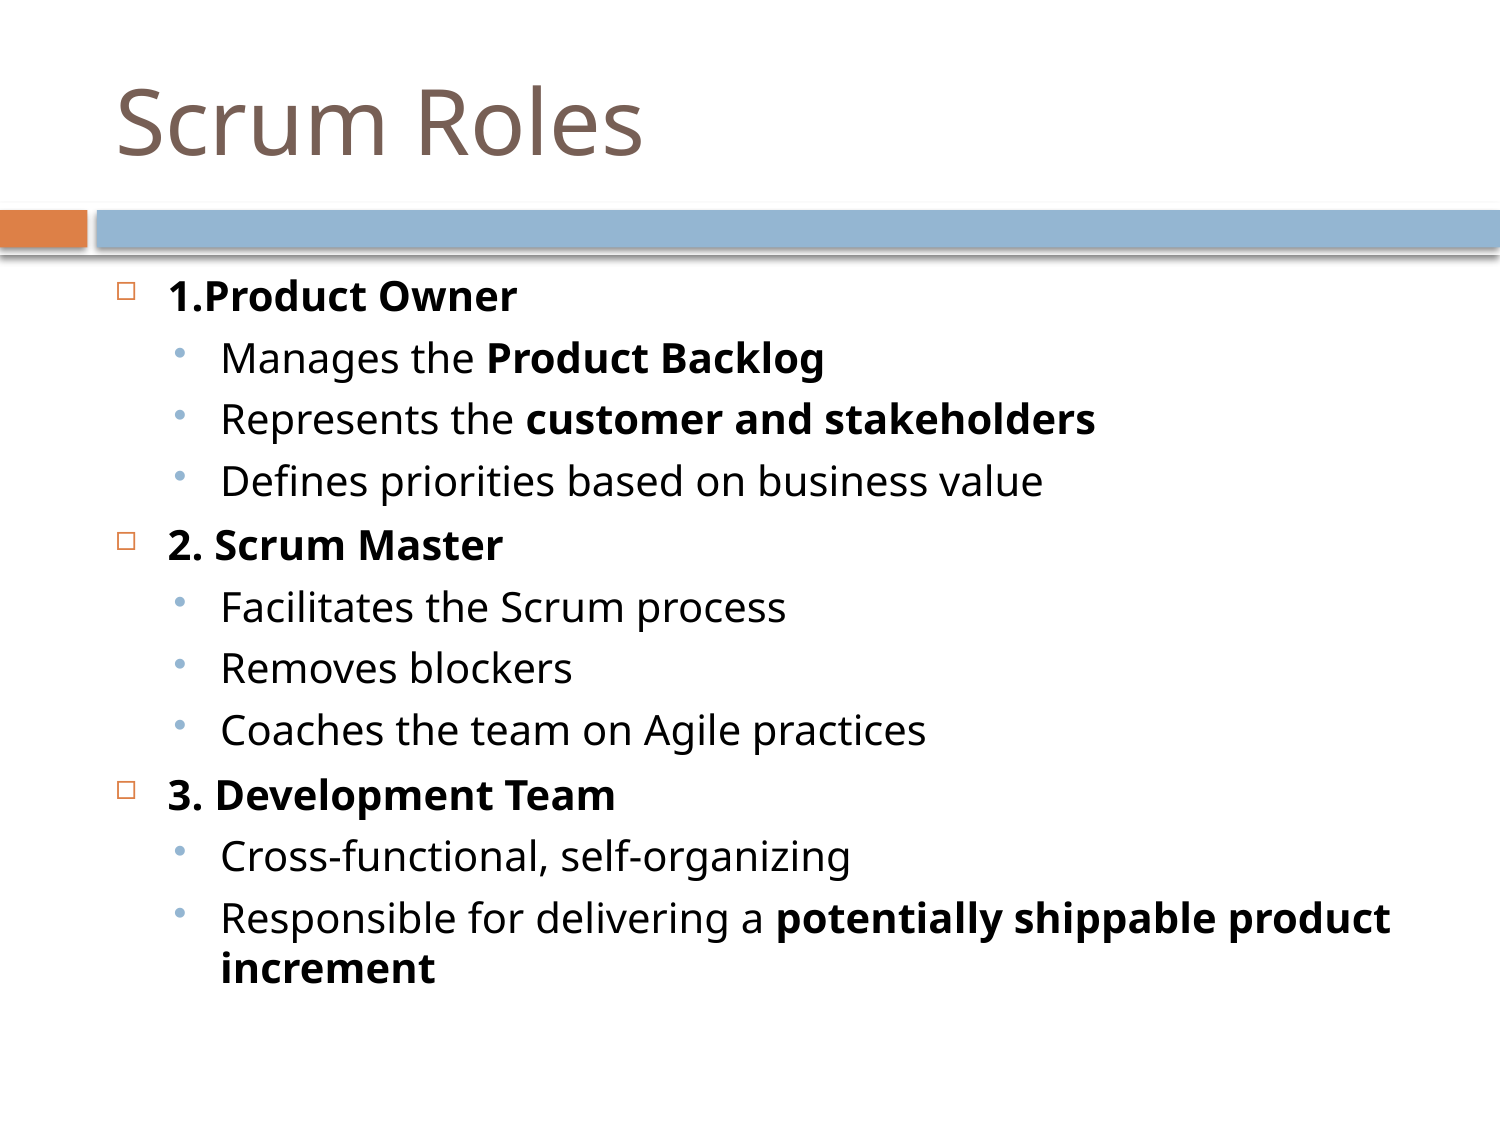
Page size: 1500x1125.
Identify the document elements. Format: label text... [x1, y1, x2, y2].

list 1.Product Owner Manages the Product Backlog Represents the customer and stakeholders Defines priorities based on business value 2. Scrum Master Facilitates the Scrum process Removes blockers Coaches the team on Agile practices 3. Development Team Cross-functional, self-organizing Responsible for delivering a potentially shippable product increment [100, 262, 1438, 1000]
title Scrum Roles [100, 37, 1438, 200]
